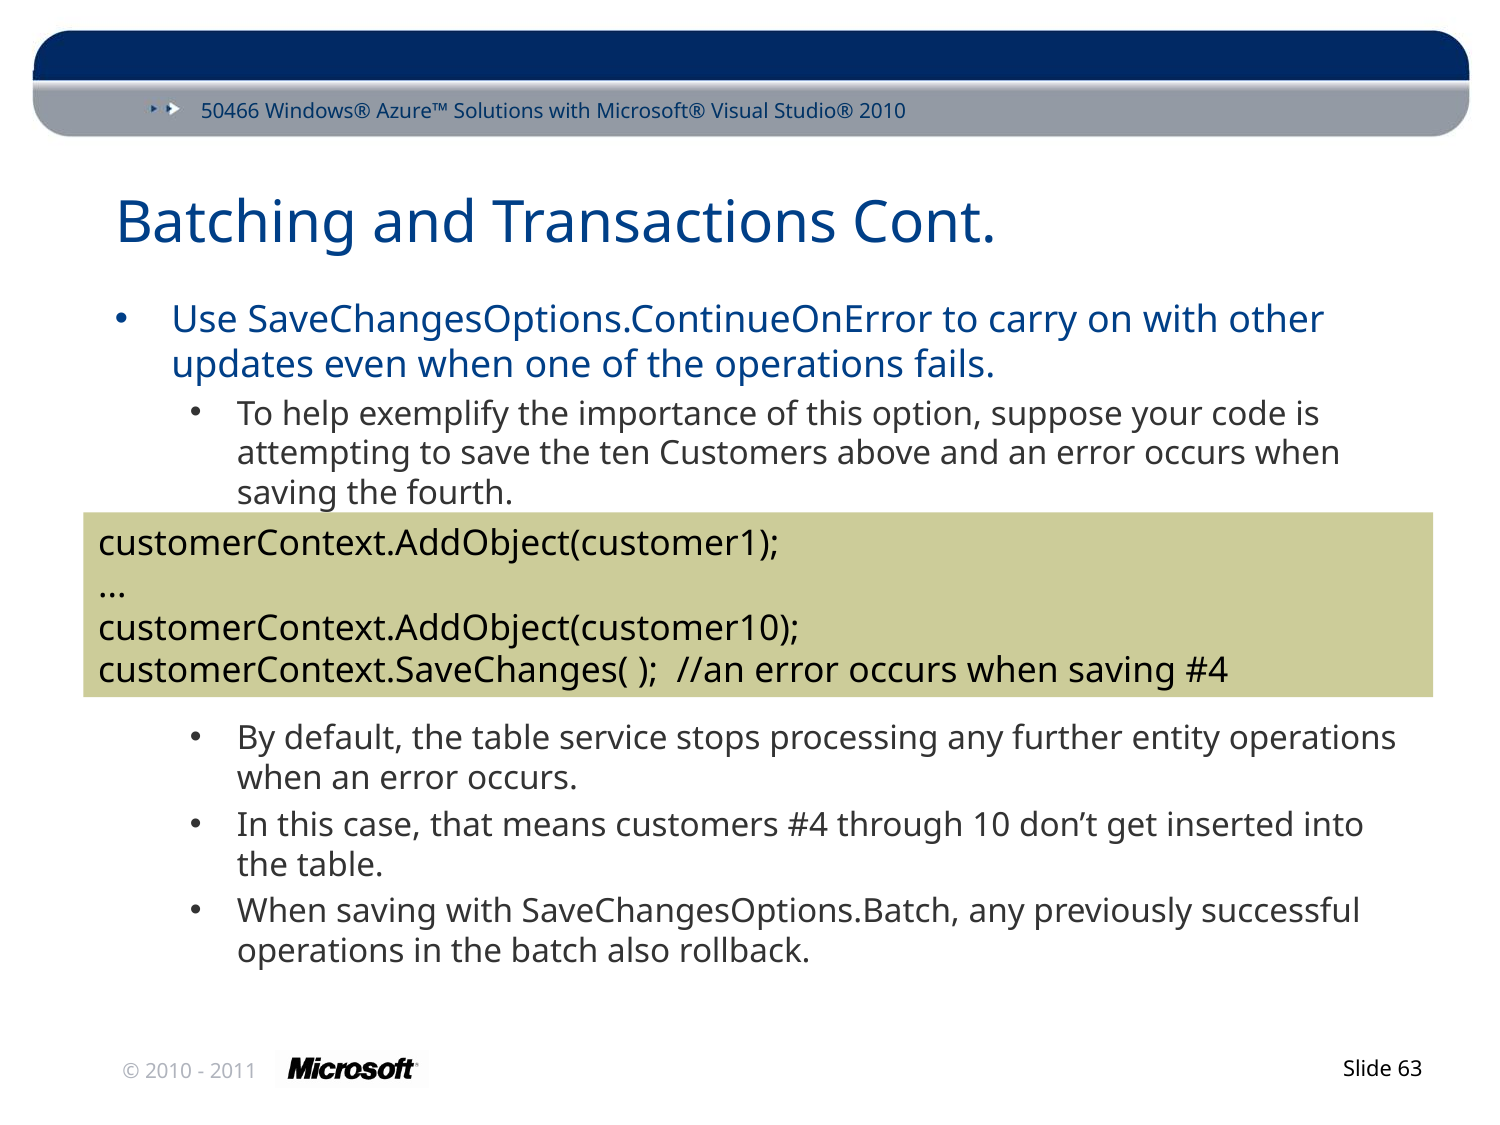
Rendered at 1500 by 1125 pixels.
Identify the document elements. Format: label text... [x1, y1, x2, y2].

text_box customerContext.AddObject(customer1); ... customerContext.AddObject(customer10); customerContext.SaveChanges( ); //an error occurs when saving #4 [83, 512, 1434, 698]
picture [275, 1050, 429, 1088]
picture [0, 1, 1500, 159]
list Use SaveChangesOptions.ContinueOnError to carry on with other updates even when one of the operations fails. To help exemplify the importance of this option, suppose your code is attempting to save the ten Customers above and an error occurs when saving the fourth. By default, the table service stops processing any further entity operations when an error occurs. In this case, that means customers #4 through 10 don’t get inserted into the table. When saving with SaveChangesOptions.Batch, any previously successful operations in the batch also rollback. [99, 698, 1433, 1025]
list Use SaveChangesOptions.ContinueOnError to carry on with other updates even when one of the operations fails. To help exemplify the importance of this option, suppose your code is attempting to save the ten Customers above and an error occurs when saving the fourth. By default, the table service stops processing any further entity operations when an error occurs. In this case, that means customers #4 through 10 don’t get inserted into the table. When saving with SaveChangesOptions.Batch, any previously successful operations in the batch also rollback. [99, 287, 1433, 512]
title Batching and Transactions Cont. [100, 143, 1433, 262]
